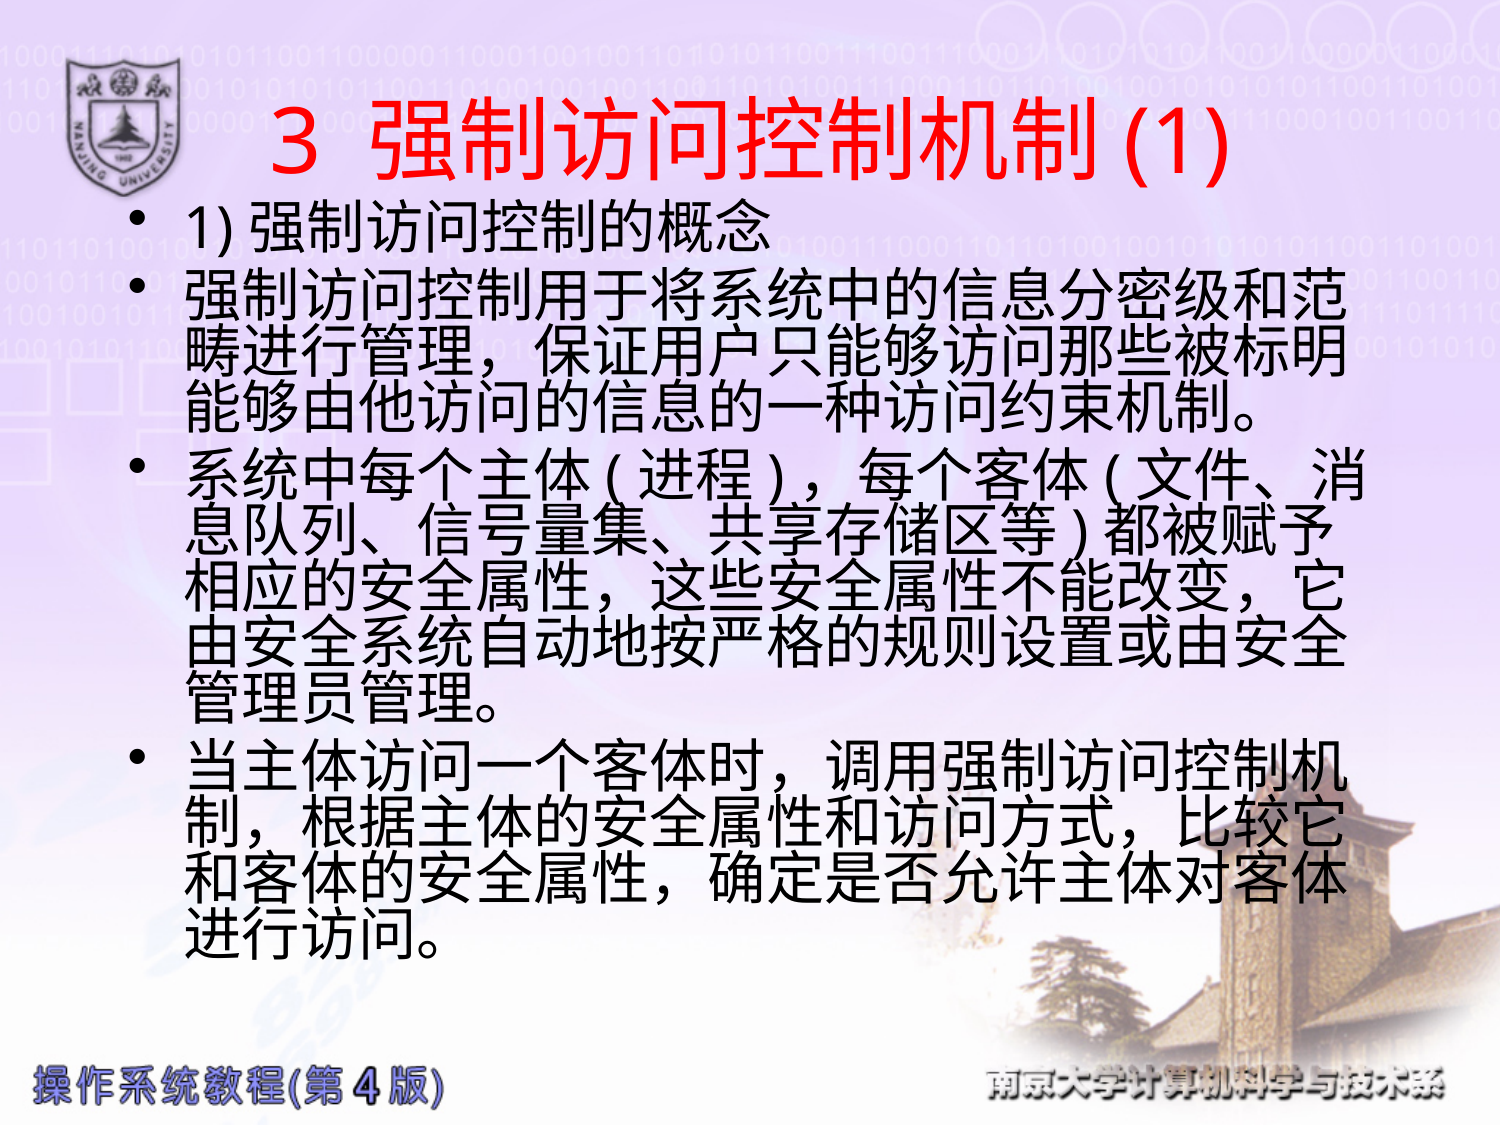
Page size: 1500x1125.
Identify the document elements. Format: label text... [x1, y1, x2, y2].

list 1)强制访问控制的概念 强制访问控制用于将系统中的信息分密级和范畴进行管理，保证用户只能够访问那些被标明能够由他访问的信息的一种访问约束机制。 系统中每个主体(进程)，每个客体(文件、消息队列、信号量集、共享存储区等)都被赋予相应的安全属性，这些安全属性不能改变，它由安全系统自动地按严格的规则设置或由安全管理员管理。 当主体访问一个客体时，调用强制访问控制机制，根据主体的安全属性和访问方式，比较它和客体的安全属性，确定是否允许主体对客体进行访问。 [112, 196, 1388, 1059]
picture [0, 0, 1500, 1125]
title 3 强制访问控制机制(1) [112, 42, 1388, 196]
